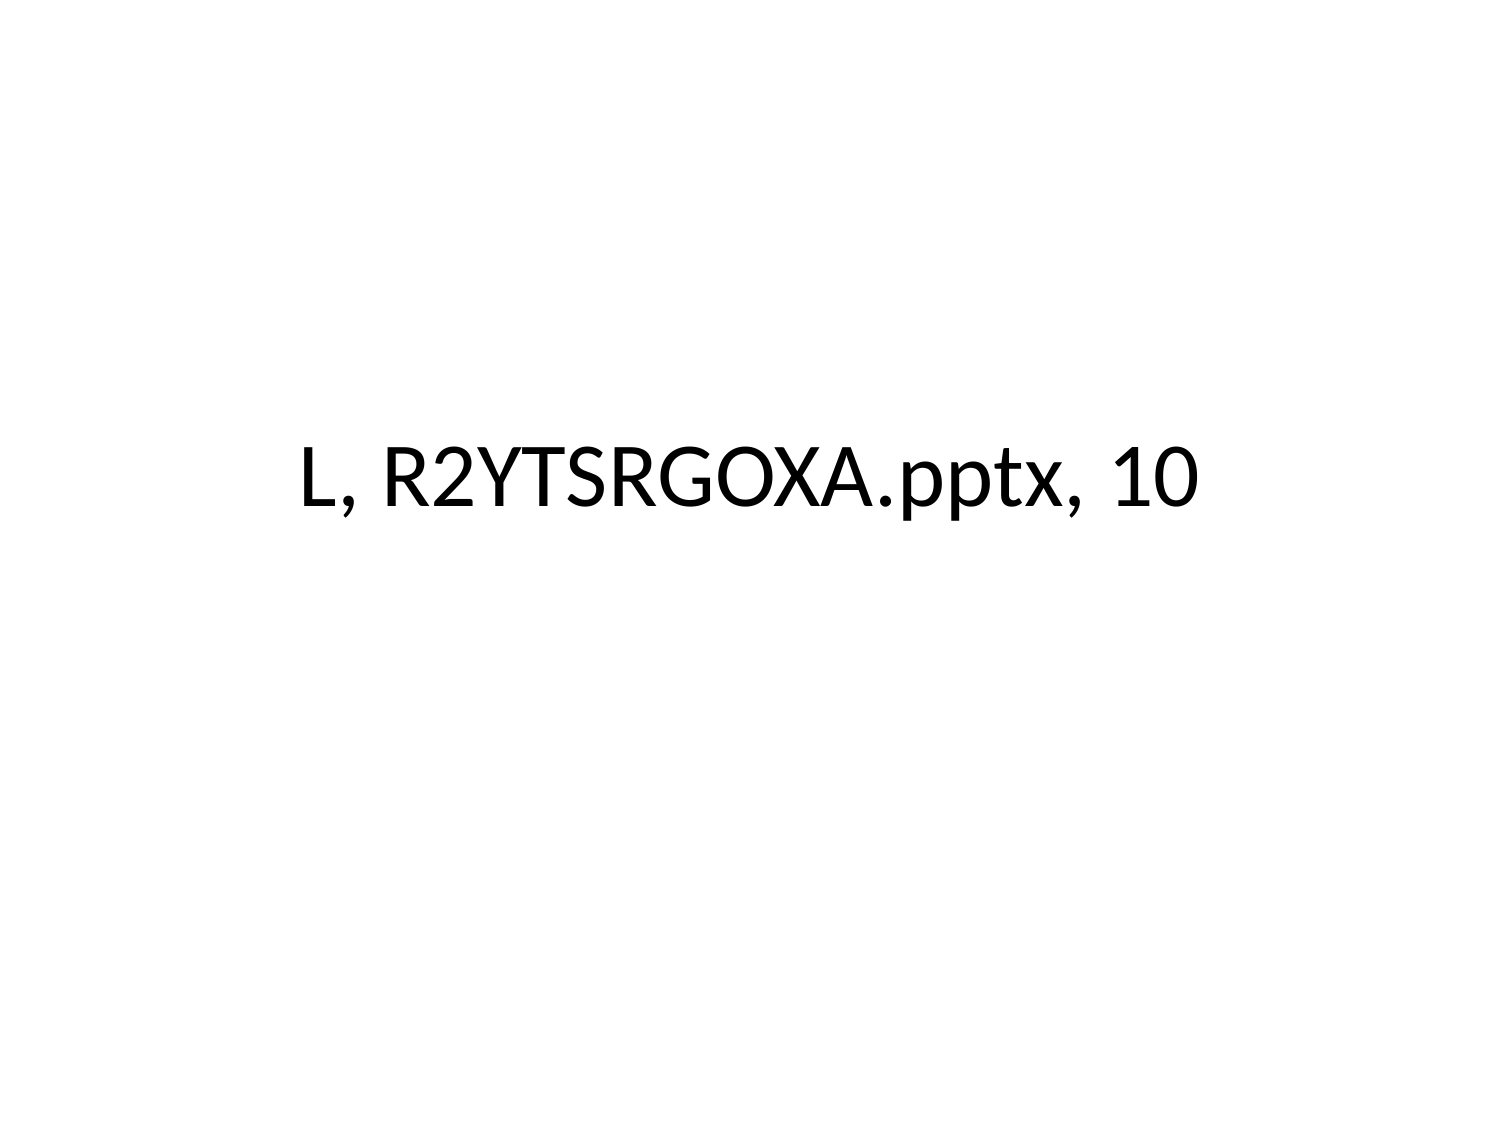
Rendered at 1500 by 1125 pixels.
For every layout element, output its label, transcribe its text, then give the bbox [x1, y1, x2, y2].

title L, R2YTSRGOXA.pptx, 10 [112, 349, 1388, 591]
